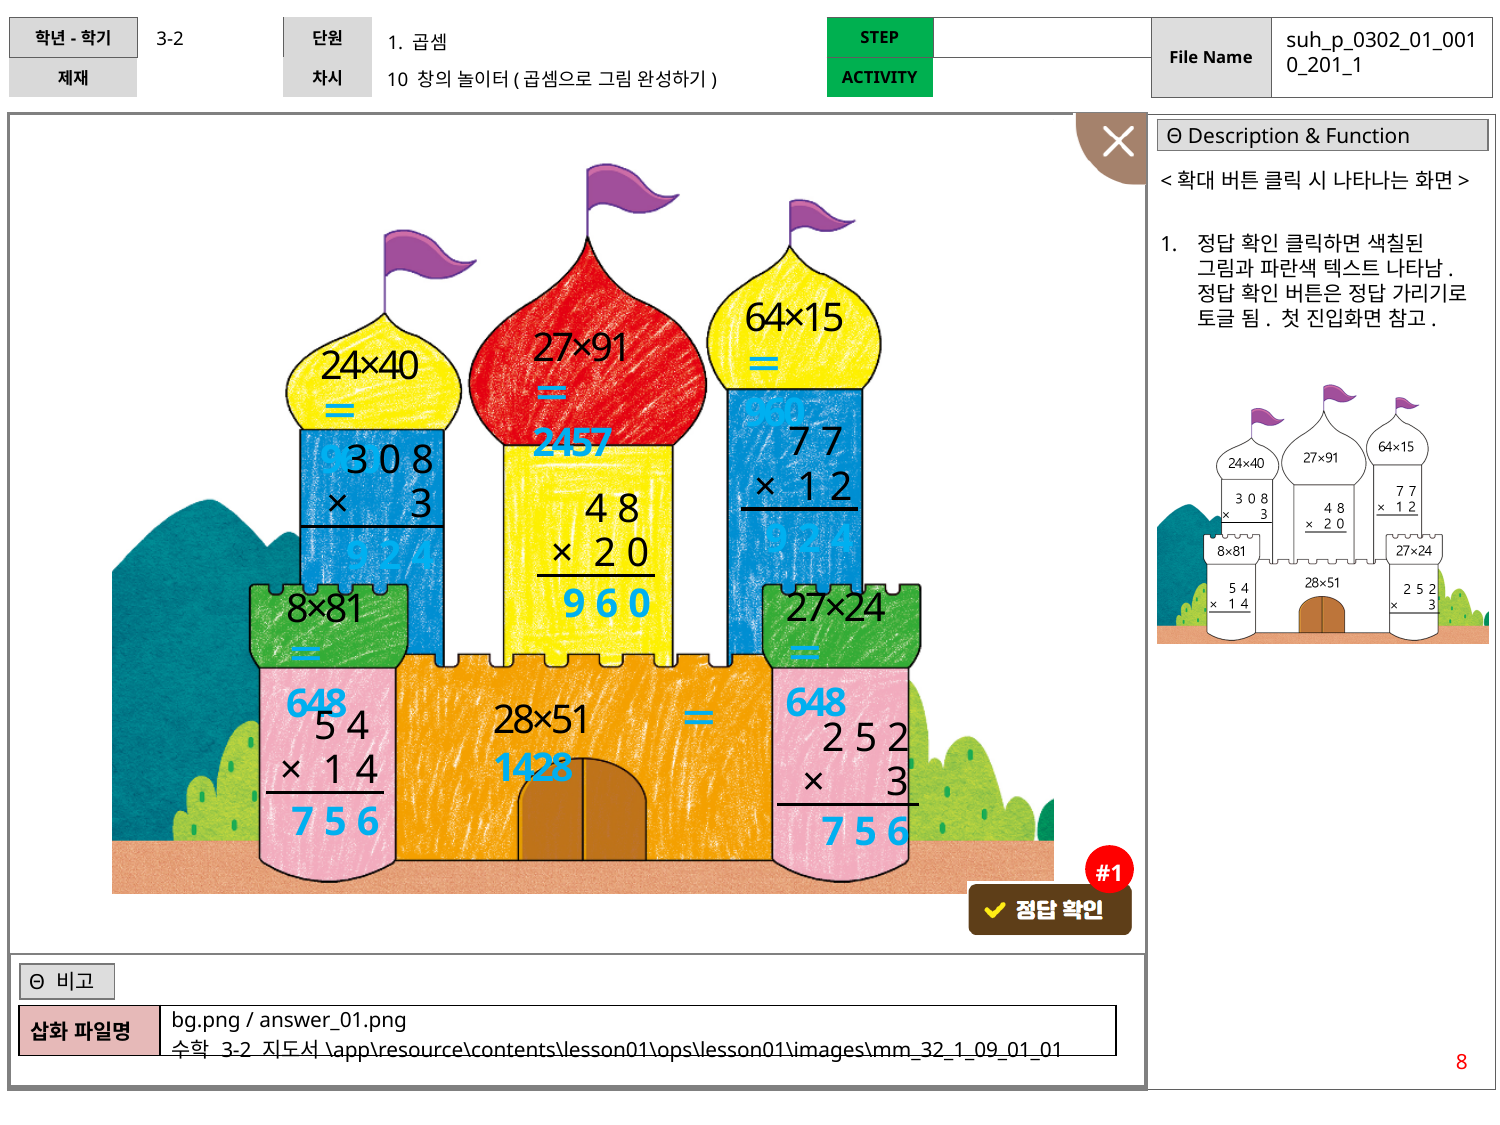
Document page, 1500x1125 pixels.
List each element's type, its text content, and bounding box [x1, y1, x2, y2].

text_box 10 창의 놀이터(곱셈으로 그림 완성하기) [372, 60, 821, 96]
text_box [516, 474, 666, 634]
table_header Θ Description & Function [1158, 120, 1487, 150]
text_box 1. 곱셈 [372, 23, 828, 48]
picture [111, 119, 1135, 937]
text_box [719, 408, 869, 569]
picture [1073, 113, 1146, 185]
table_header 삽화 파일명 [20, 1006, 159, 1055]
text_box suh_p_0302_01_0010_201_1 [1271, 18, 1500, 84]
text_box <확대 버튼 클릭 시 나타나는 화면> 정답 확인 클릭하면 색칠된 그림과 파란색 텍스트 나타남. 정답 확인 버튼은 정답 가리기로 토글 됨. 첫 진입화면 참고. [1145, 160, 1500, 338]
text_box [245, 692, 395, 853]
table_header bg.png / answer_01.png 수학 3-2 지도서\app\resource\contents\lesson01\ops\lesson01\images\mm_32_1_09_01_01 [161, 1006, 1115, 1055]
picture [1157, 379, 1489, 644]
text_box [241, 426, 449, 587]
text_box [716, 703, 925, 862]
text_box 3-2 [141, 18, 284, 55]
text_box #1 [1083, 843, 1136, 880]
